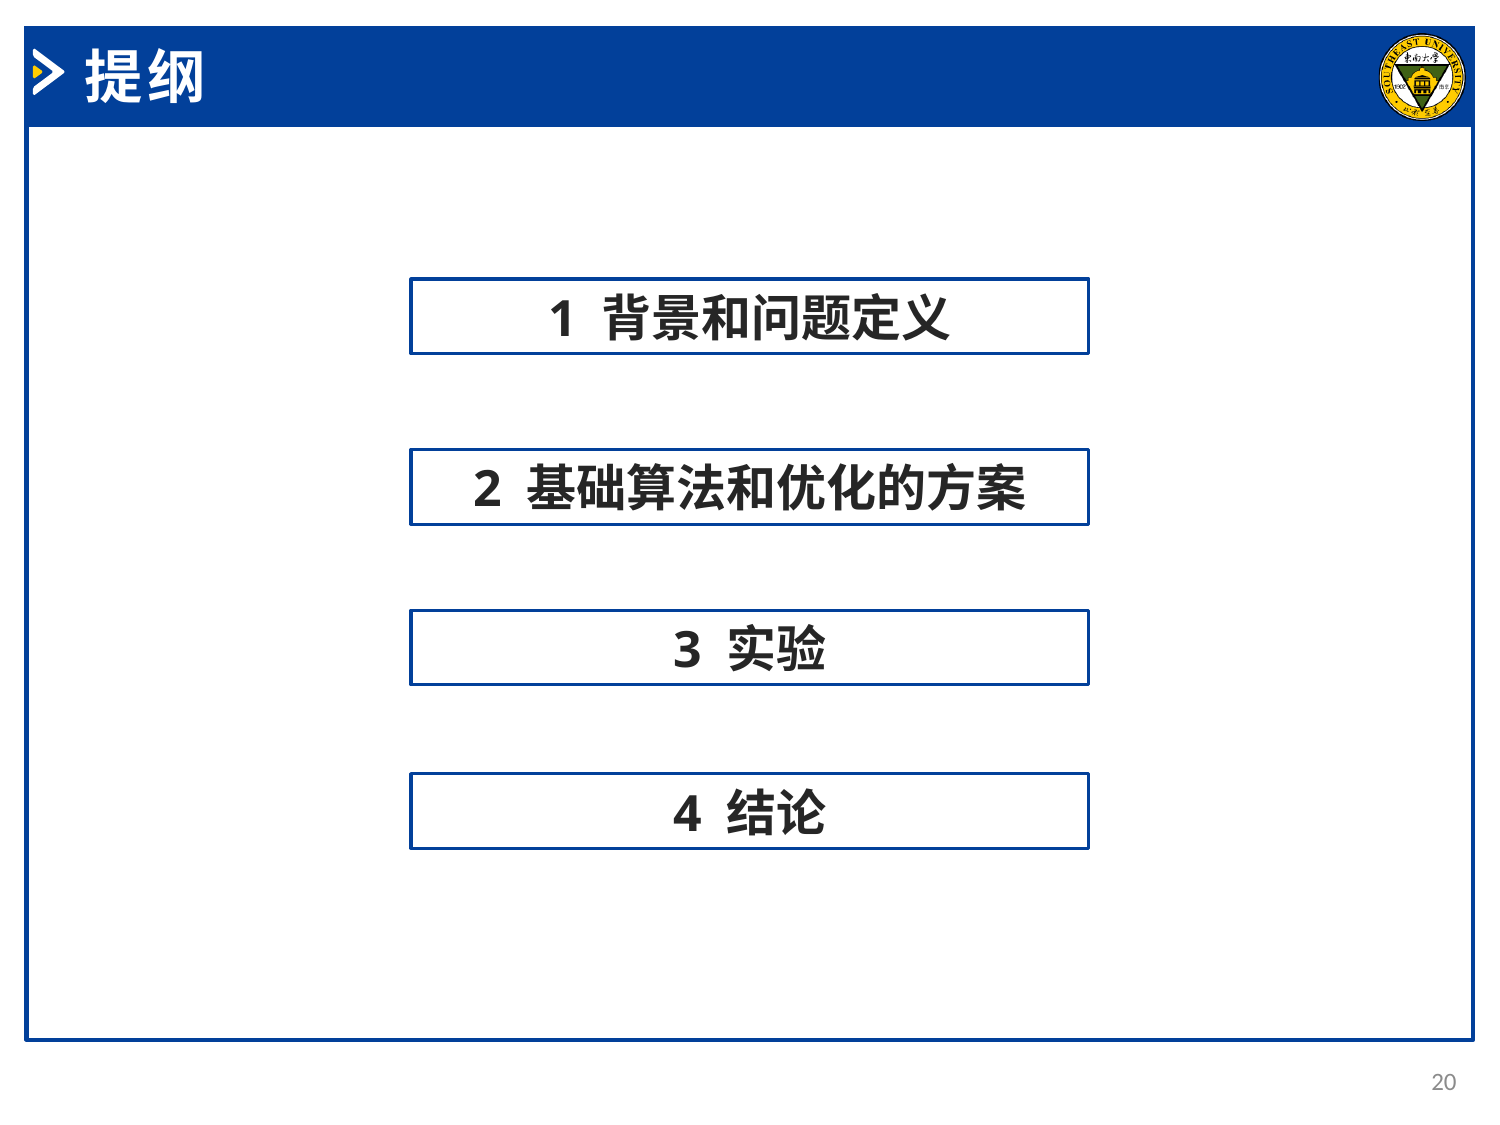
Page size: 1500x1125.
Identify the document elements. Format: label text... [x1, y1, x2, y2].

text_box 3 实验 [410, 610, 1089, 685]
text_box 2 基础算法和优化的方案 [410, 449, 1089, 525]
slide_number 20 [1382, 1051, 1472, 1111]
text_box 提纲 [70, 32, 605, 118]
text_box 4 结论 [410, 773, 1089, 849]
text_box 1 背景和问题定义 [410, 279, 1089, 354]
picture [1378, 33, 1467, 121]
